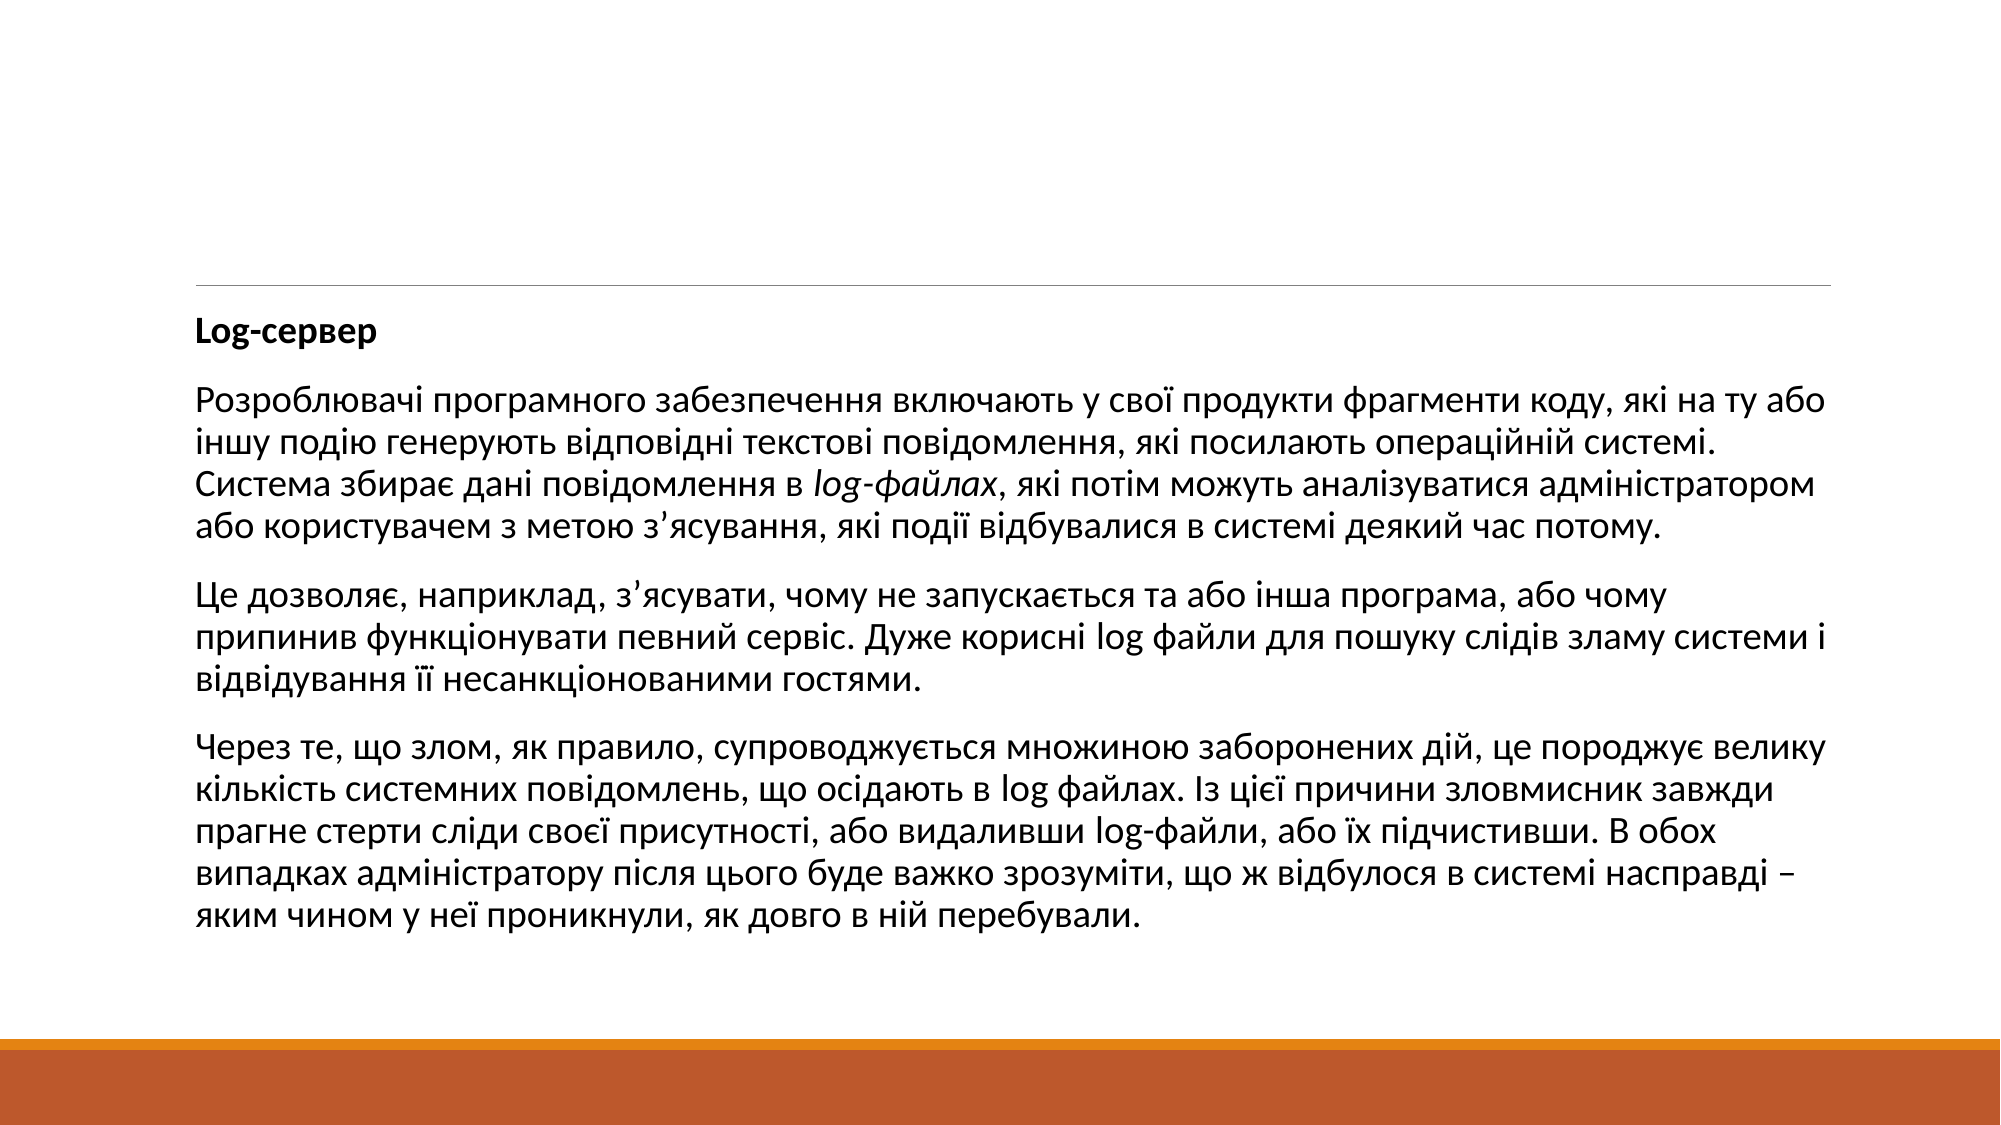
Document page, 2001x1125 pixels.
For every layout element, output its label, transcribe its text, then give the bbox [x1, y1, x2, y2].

list Log-сервер Розроблювачі програмного забезпечення включають у свої продукти фрагменти коду, які на ту або іншу подію генерують відповідні текстові повідомлення, які посилають операційній системі. Система збирає дані повідомлення в log-файлах, які потім можуть аналізуватися адміністратором або користувачем з метою з’ясування, які події відбувалися в системі деякий час потому. Це дозволяє, наприклад, з’ясувати, чому не запускається та або інша програма, або чому припинив функціонувати певний сервіс. Дуже корисні log файли для пошуку слідів зламу системи і відвідування її несанкціонованими гостями. Через те, що злом, як правило, супроводжується множиною заборонених дій, це породжує велику кількість системних повідомлень, що осідають в log файлах. Із цієї причини зловмисник завжди прагне стерти сліди своєї присутності, або видаливши log-файли, або їх підчистивши. В обох випадках адміністратору після цього буде важко зрозуміти, що ж відбулося в системі насправді – яким чином у неї проникнули, як довго в ній перебували. [180, 302, 1830, 963]
